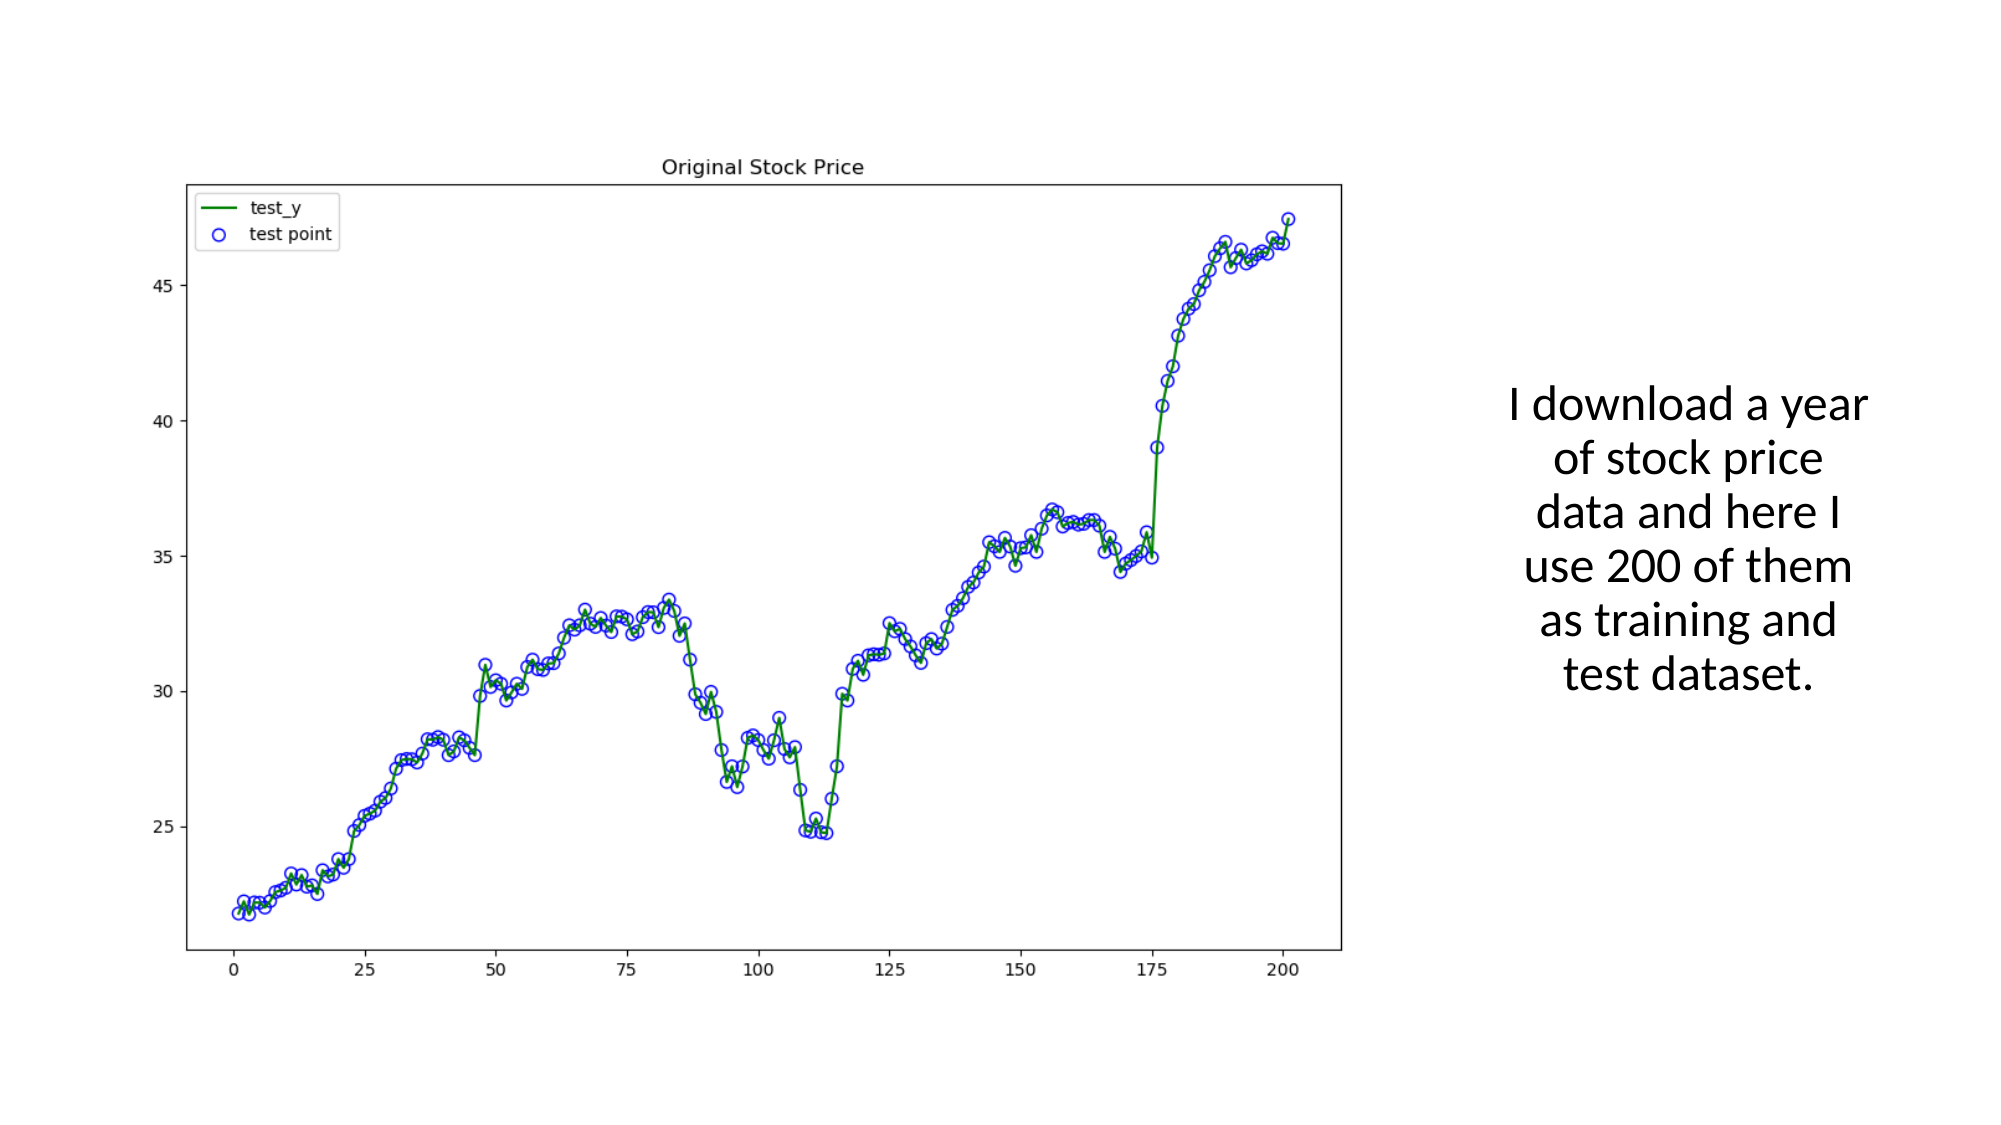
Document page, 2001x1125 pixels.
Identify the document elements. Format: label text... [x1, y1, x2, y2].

picture [0, 65, 1490, 1060]
text_box I download a year of stock price data and here I use 200 of them as training and test dataset. [1490, 369, 1888, 944]
